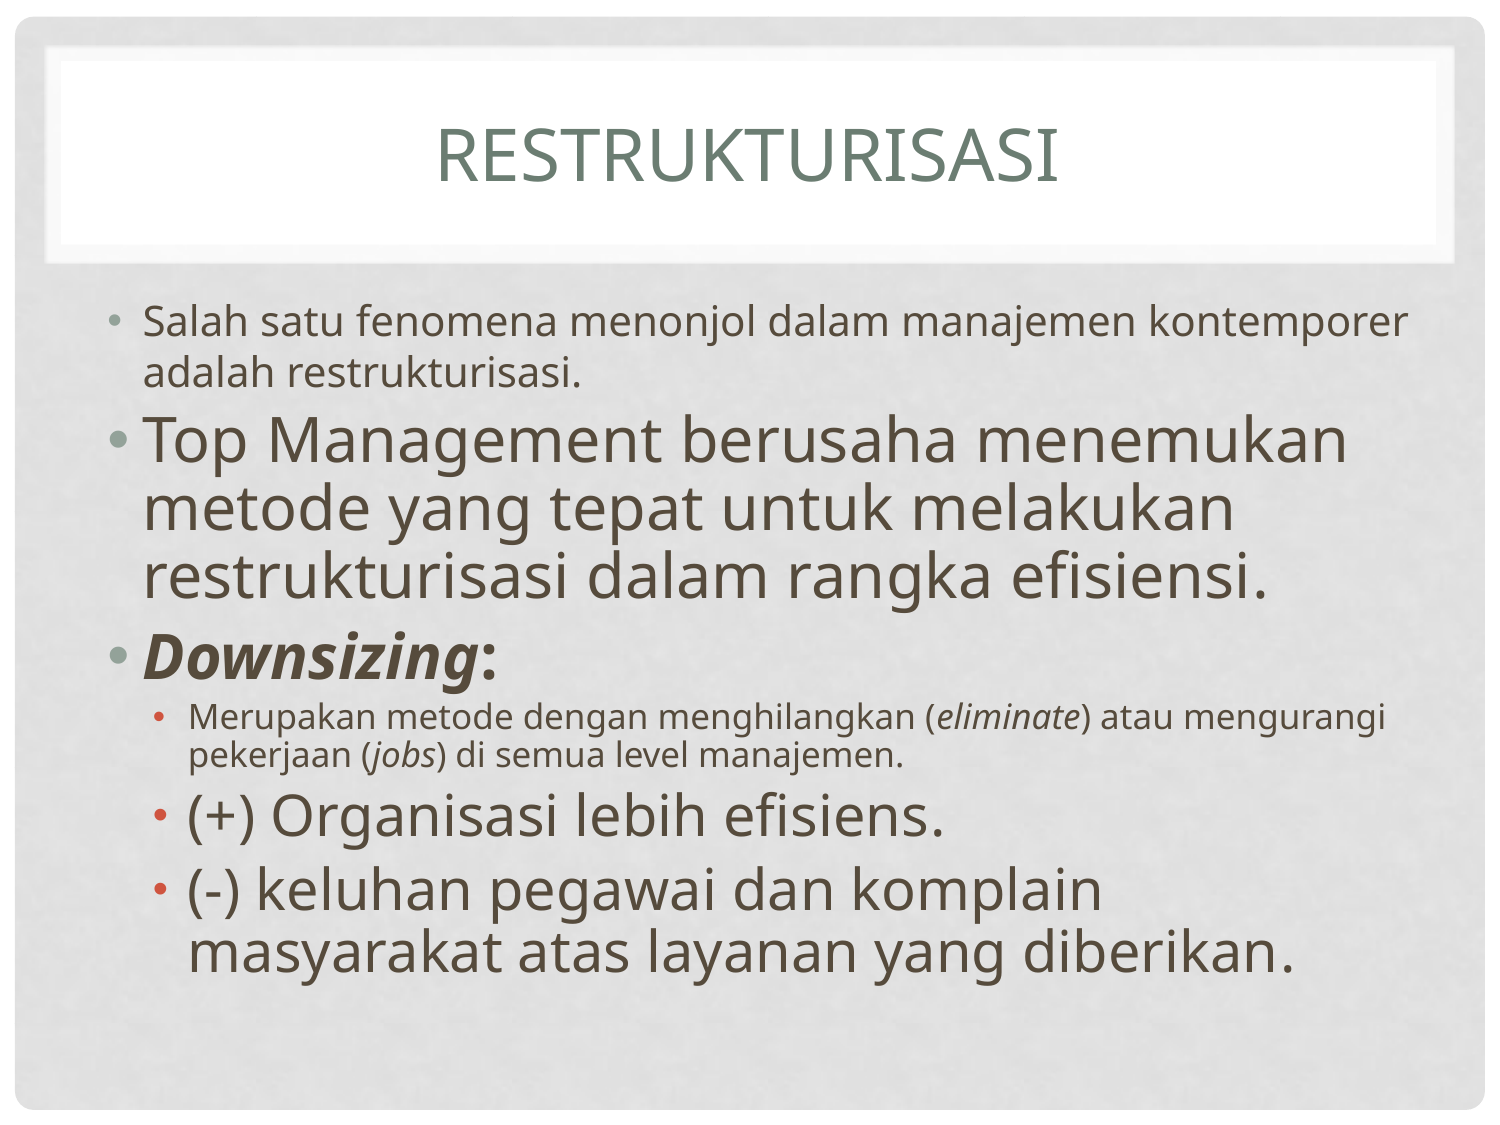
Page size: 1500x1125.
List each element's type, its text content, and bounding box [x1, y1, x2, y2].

title Restrukturisasi [69, 66, 1425, 238]
list Salah satu fenomena menonjol dalam manajemen kontemporer adalah restrukturisasi. Top Management berusaha menemukan metode yang tepat untuk melakukan restrukturisasi dalam rangka efisiensi. Downsizing: Merupakan metode dengan menghilangkan (eliminate) atau mengurangi pekerjaan (jobs) di semua level manajemen. (+) Organisasi lebih efisiens. (-) keluhan pegawai dan komplain masyarakat atas layanan yang diberikan. [75, 287, 1425, 1005]
